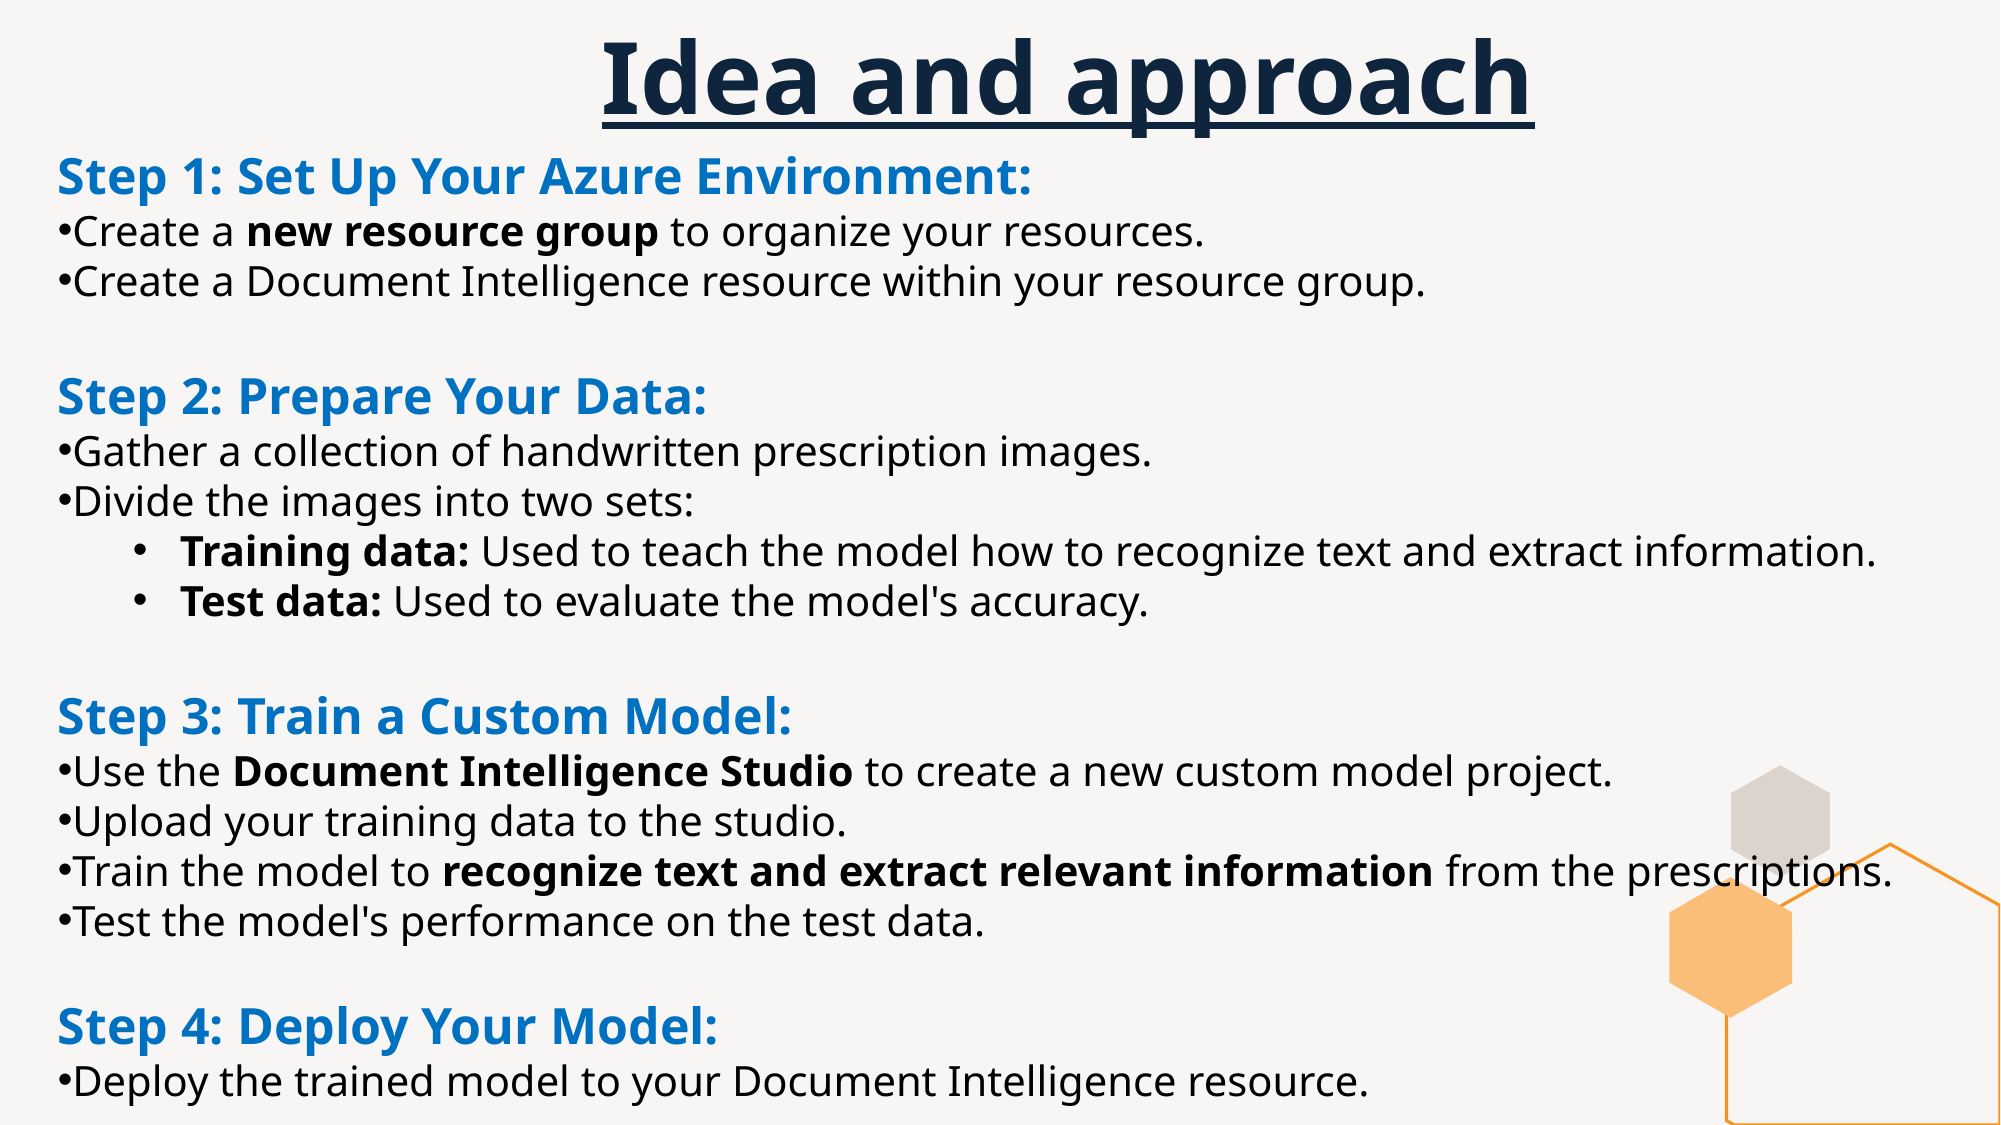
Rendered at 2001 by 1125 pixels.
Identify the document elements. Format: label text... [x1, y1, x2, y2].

text_box Step 1: Set Up Your Azure Environment: Create a new resource group to organize your resources. Create a Document Intelligence resource within your resource group. Step 2: Prepare Your Data: Gather a collection of handwritten prescription images. Divide the images into two sets: Training data: Used to teach the model how to recognize text and extract information. Test data: Used to evaluate the model's accuracy. Step 3: Train a Custom Model: Use the Document Intelligence Studio to create a new custom model project. Upload your training data to the studio. Train the model to recognize text and extract relevant information from the prescriptions. Test the model's performance on the test data. Step 4: Deploy Your Model: Deploy the trained model to your Document Intelligence resource. [43, 137, 2000, 1125]
title Idea and approach [16, 20, 1803, 254]
